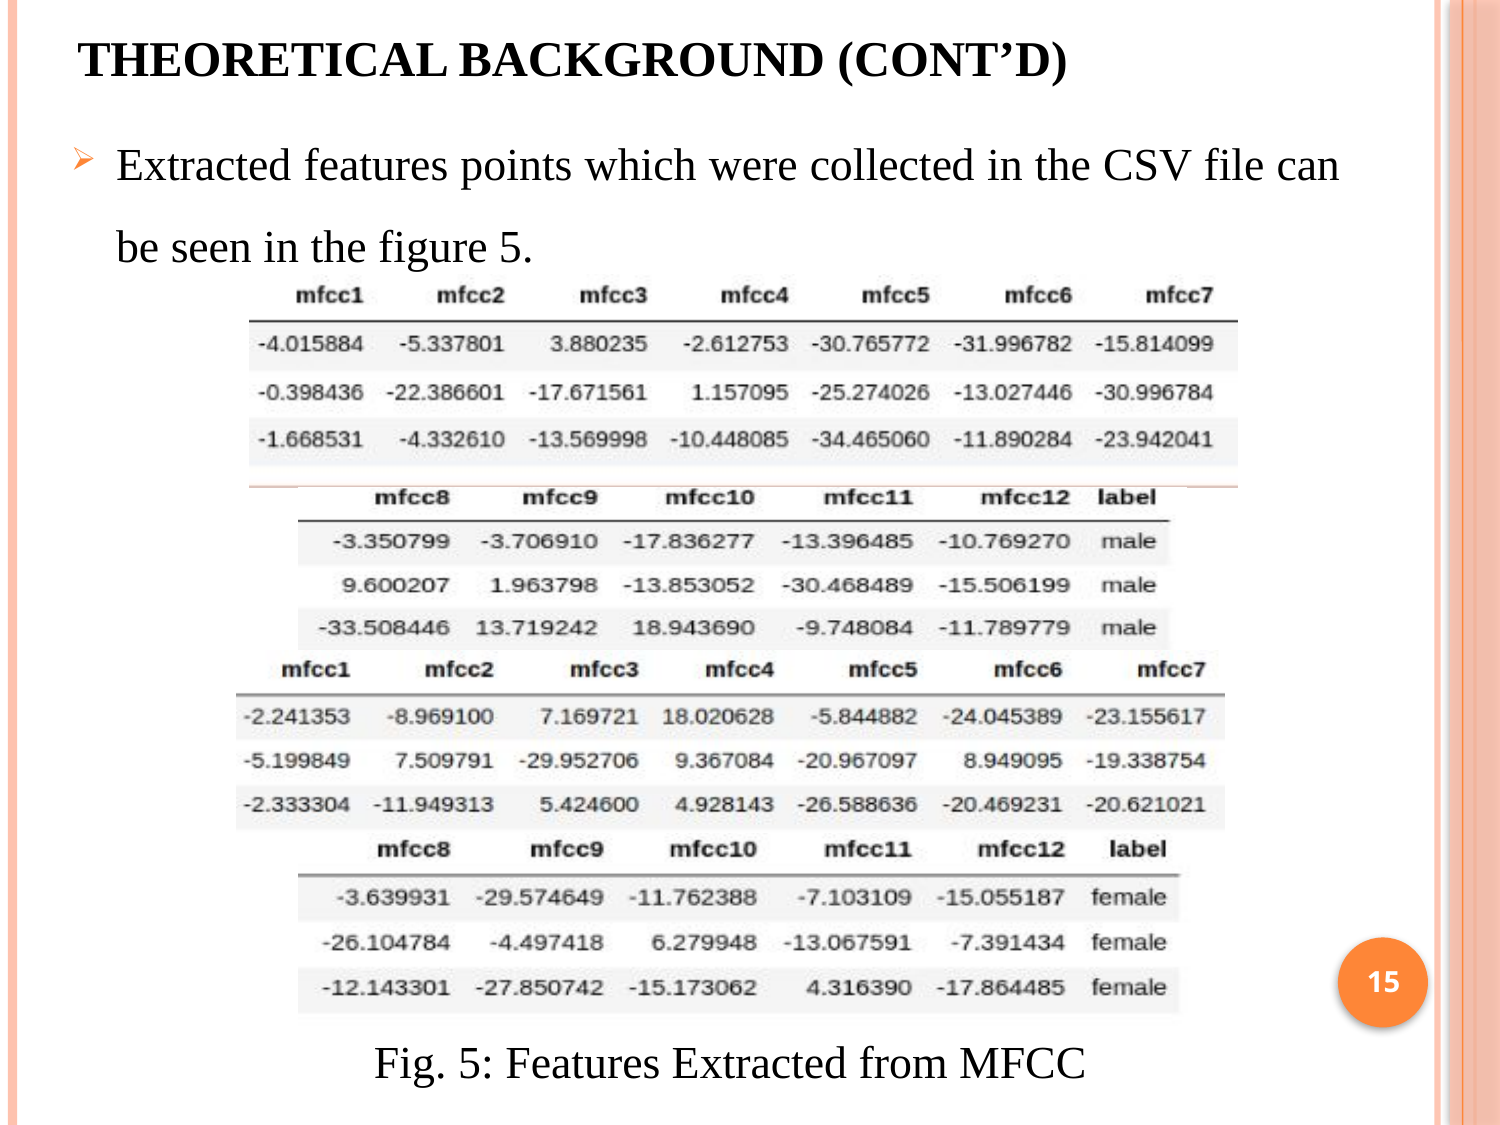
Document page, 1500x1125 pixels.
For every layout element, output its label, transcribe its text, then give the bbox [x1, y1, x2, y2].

slide_number 15 [1333, 940, 1434, 1027]
list Extracted features points which were collected in the CSV file can be seen in the figure 5. [56, 99, 1357, 900]
text_box Fig. 5: Features Extracted from MFCC [349, 1041, 1112, 1095]
picture [236, 274, 1238, 1032]
title Theoretical Background (Cont’d) [62, 0, 1288, 94]
